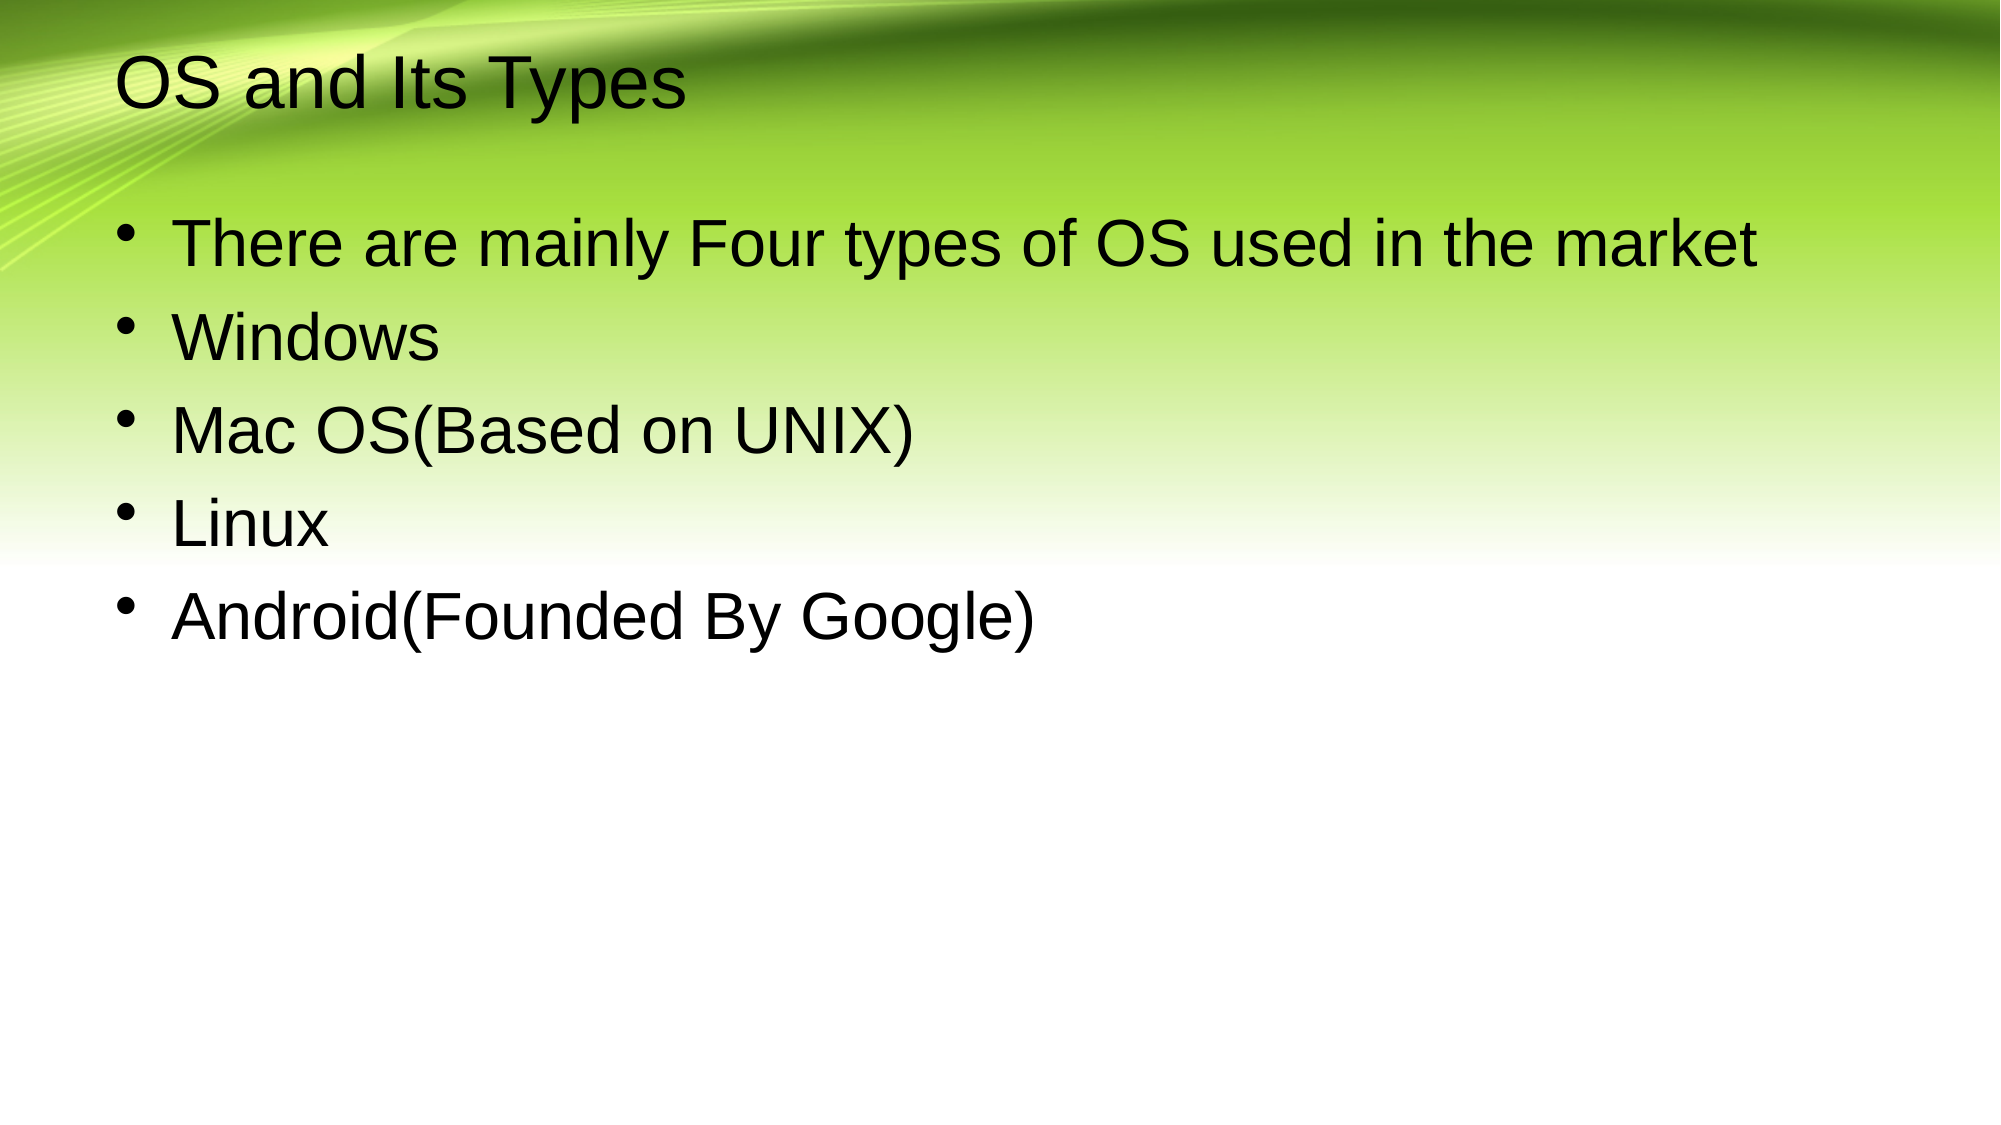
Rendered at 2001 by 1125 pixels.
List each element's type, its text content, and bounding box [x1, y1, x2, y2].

list There are mainly Four types of OS used in the market Windows Mac OS(Based on UNIX) Linux Android(Founded By Google) [99, 192, 1901, 1006]
picture [0, 0, 2000, 1125]
title OS and Its Types [99, 30, 1901, 127]
